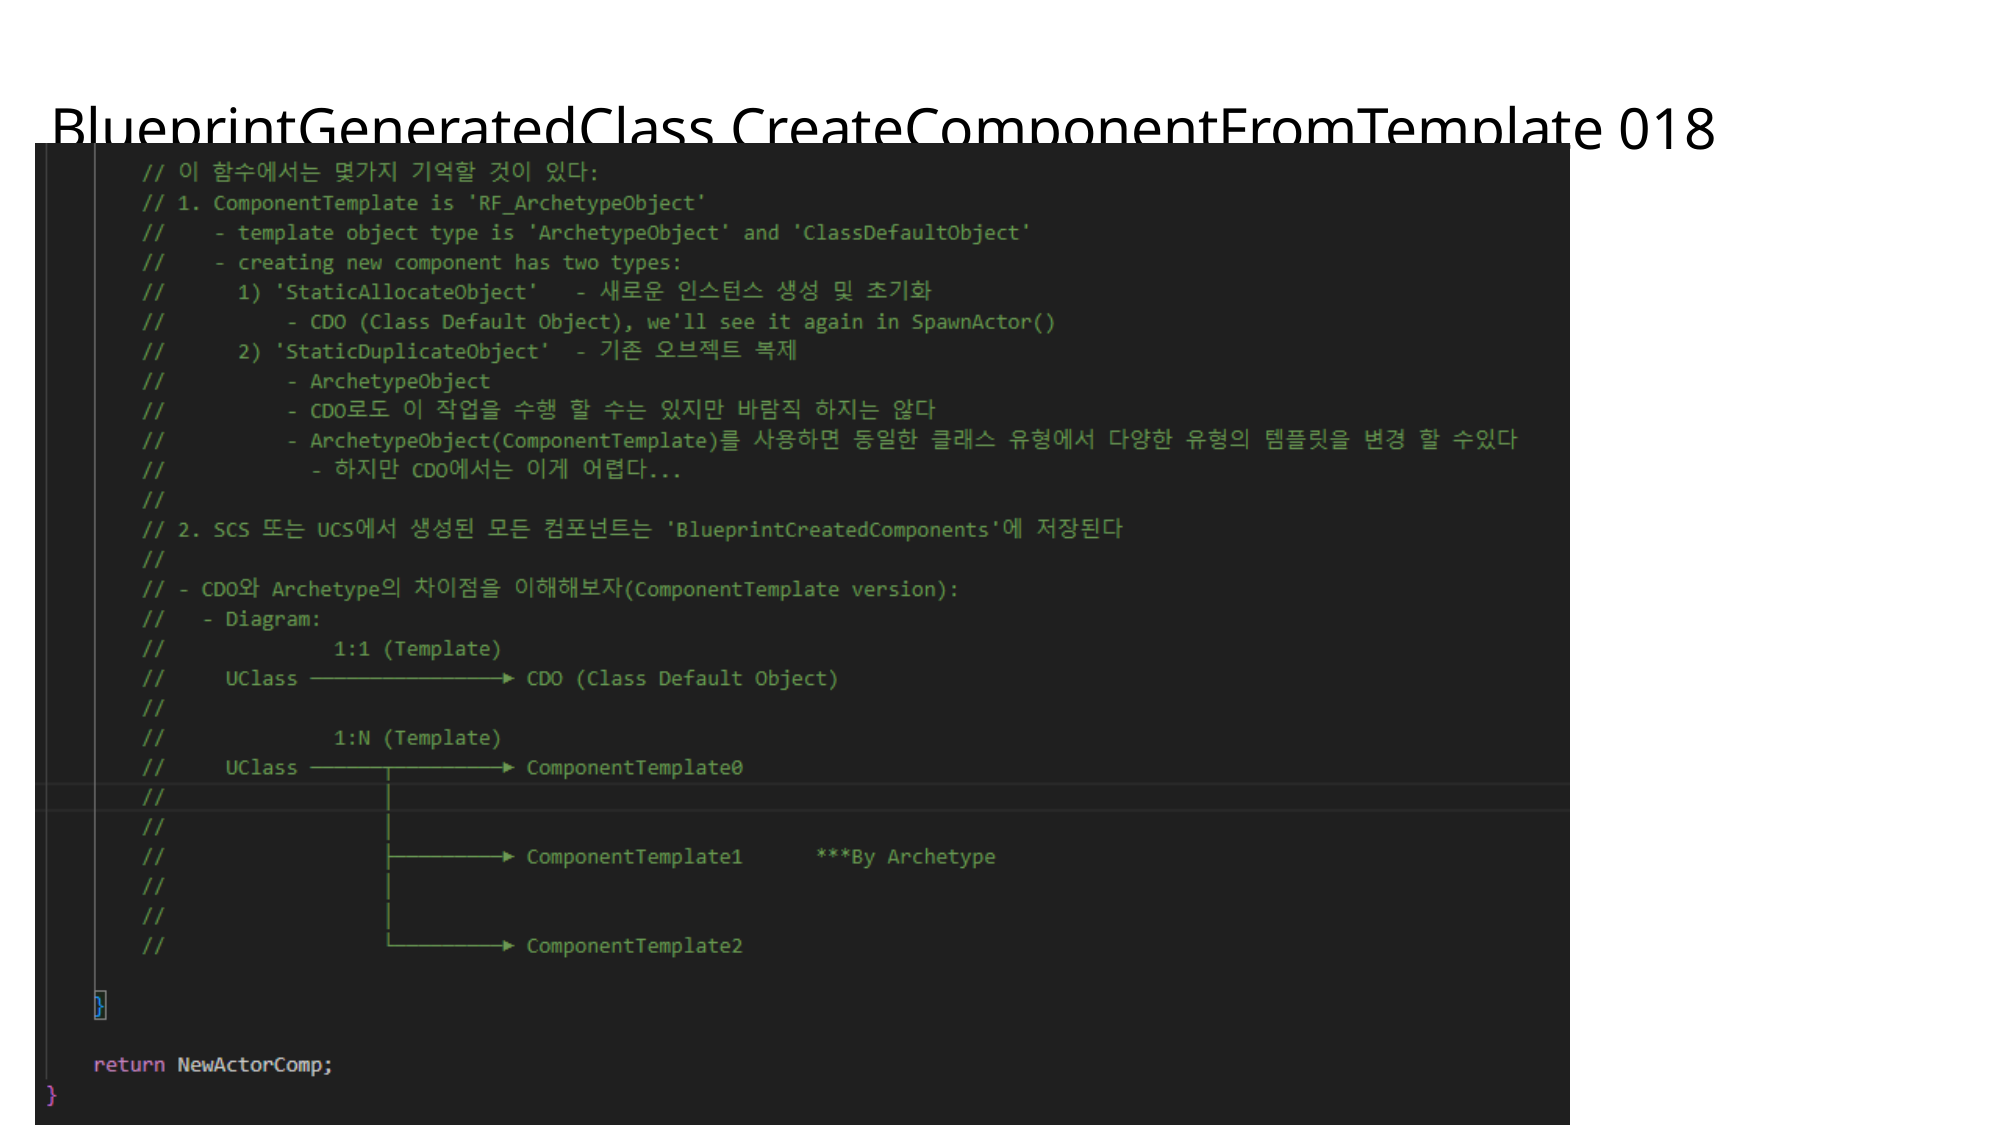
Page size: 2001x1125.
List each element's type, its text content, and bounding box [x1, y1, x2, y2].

picture [34, 143, 1570, 1125]
text_box BlueprintGeneratedClass CreateComponentFromTemplate 018 [34, 67, 1760, 195]
